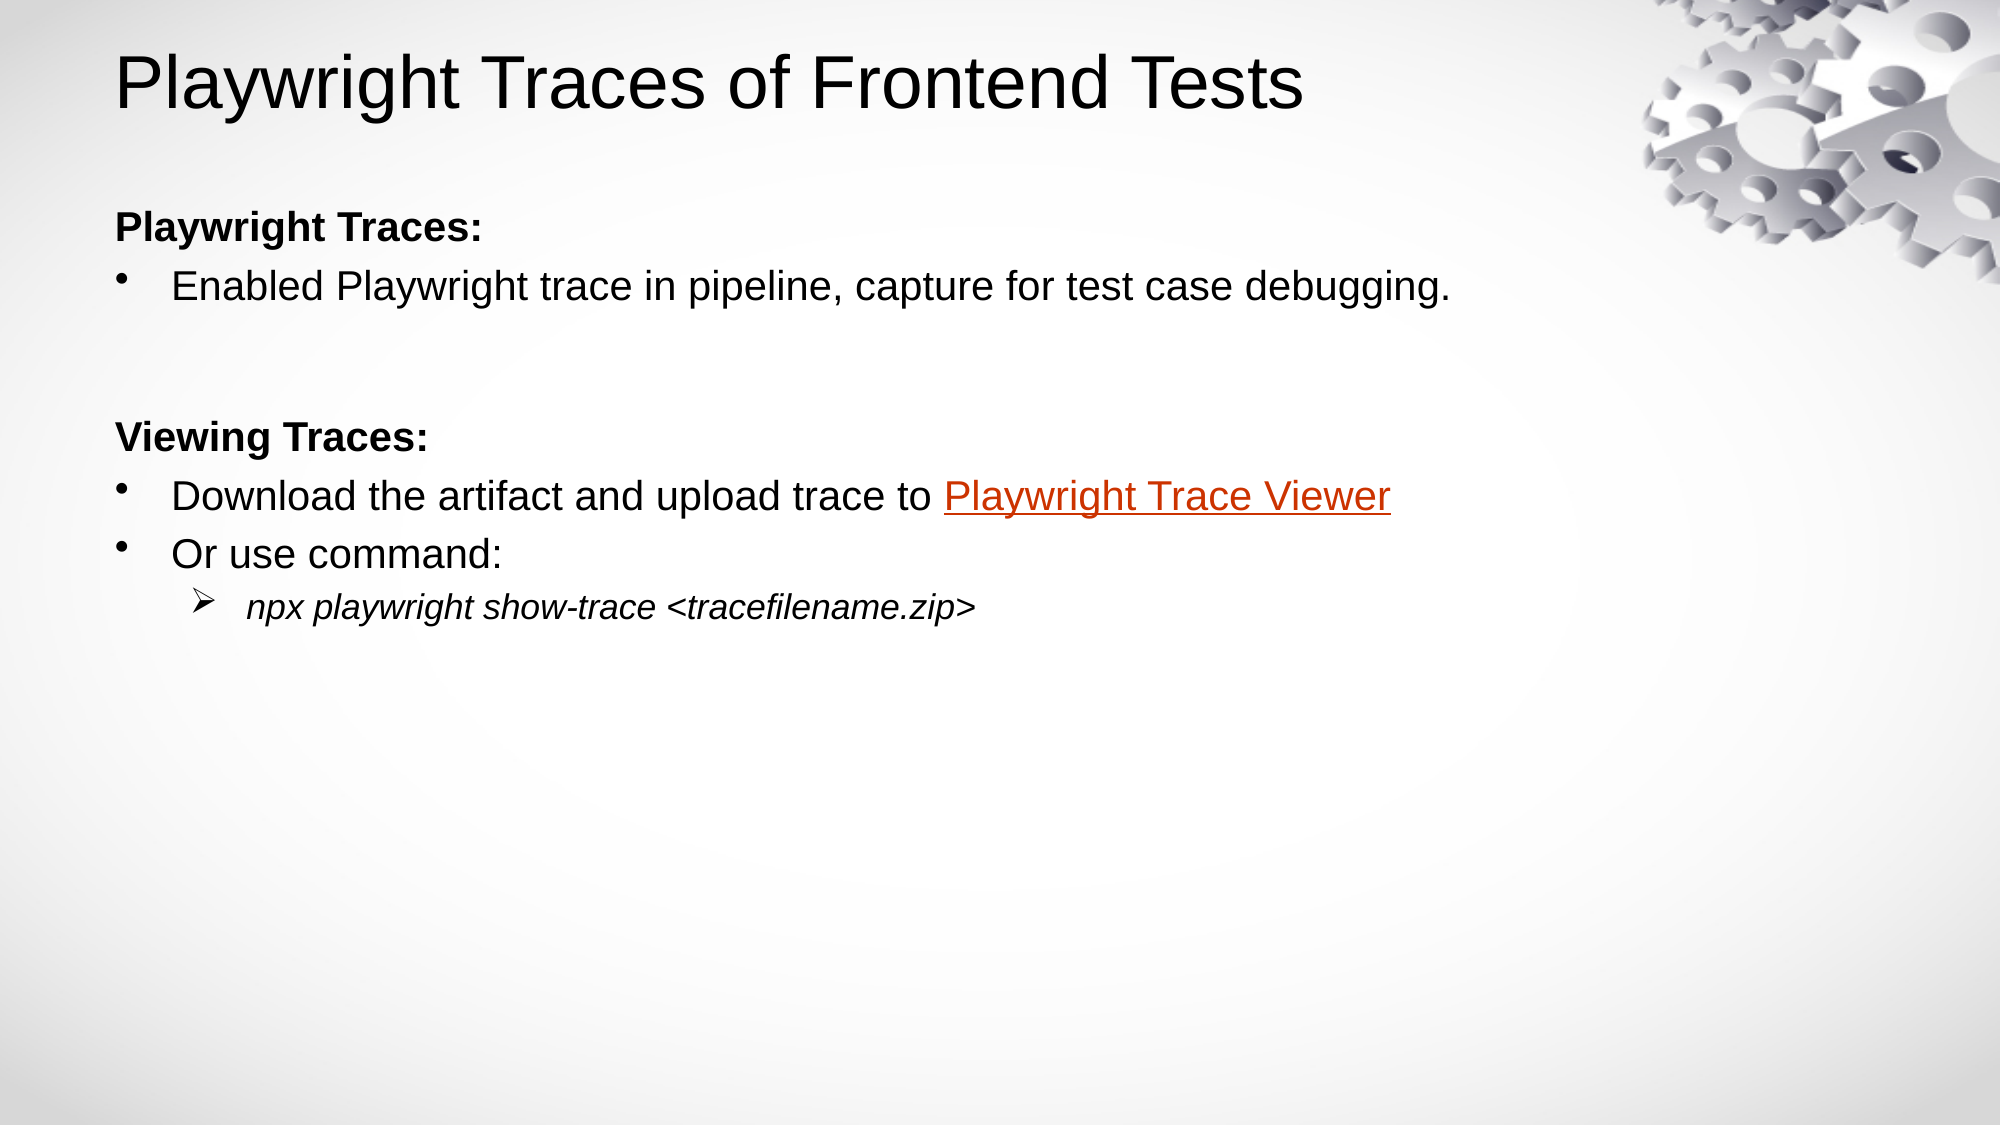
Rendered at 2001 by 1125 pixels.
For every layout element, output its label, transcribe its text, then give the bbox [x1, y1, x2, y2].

picture [0, 0, 2000, 1125]
title Playwright Traces of Frontend Tests [99, 30, 1901, 127]
list Playwright Traces: Enabled Playwright trace in pipeline, capture for test case debugging. Viewing Traces: Download the artifact and upload trace to Playwright Trace Viewer Or use command: npx playwright show-trace <tracefilename.zip> [99, 192, 1901, 1006]
